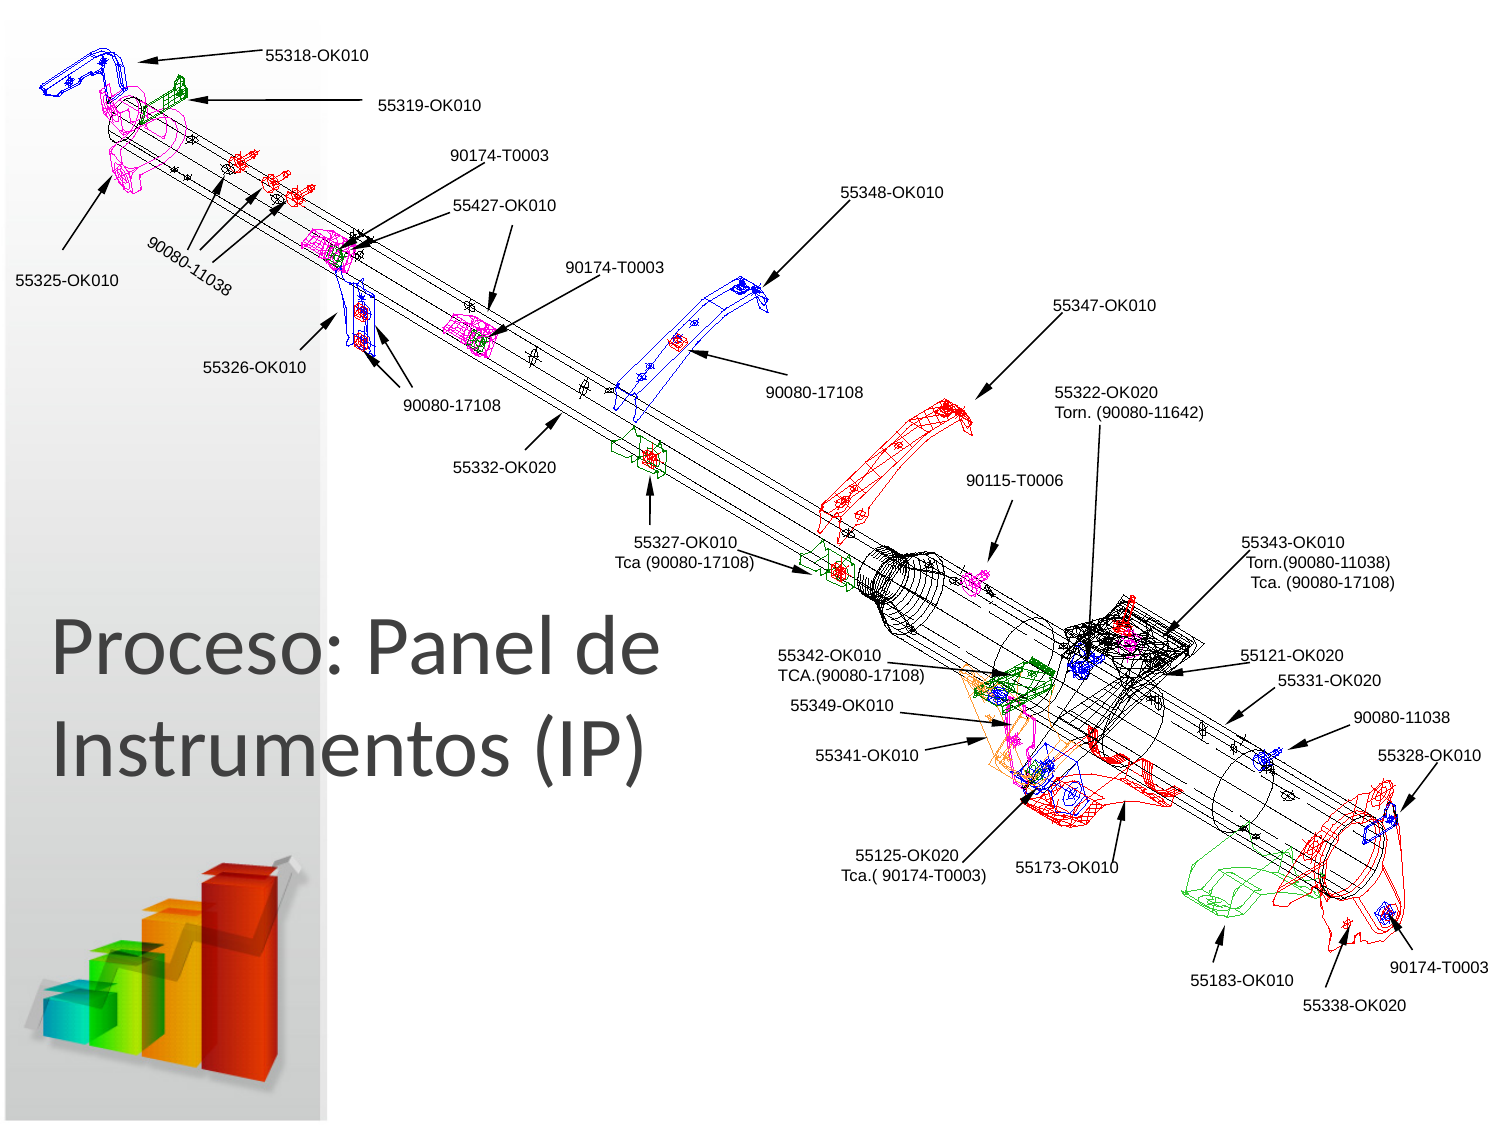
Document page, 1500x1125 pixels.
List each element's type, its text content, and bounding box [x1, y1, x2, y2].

text_box [1146, 695, 1155, 701]
text_box [1042, 761, 1055, 773]
text_box [960, 575, 978, 597]
text_box [1154, 703, 1162, 710]
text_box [127, 149, 316, 315]
text_box [341, 271, 350, 283]
text_box [1106, 626, 1125, 637]
text_box [985, 585, 992, 591]
text_box [855, 510, 861, 519]
text_box [1112, 760, 1129, 768]
text_box [1148, 773, 1174, 795]
text_box [1021, 778, 1047, 786]
text_box [870, 580, 876, 601]
text_box [1059, 699, 1114, 734]
text_box [1343, 919, 1347, 929]
text_box [1239, 826, 1250, 834]
text_box [1362, 819, 1383, 824]
text_box [1318, 842, 1371, 892]
text_box [1073, 663, 1086, 680]
text_box [1028, 797, 1072, 825]
text_box [1121, 678, 1134, 685]
text_box [1380, 780, 1393, 784]
text_box [833, 570, 839, 578]
text_box [1148, 687, 1165, 706]
text_box [1047, 809, 1060, 816]
text_box [1112, 627, 1128, 636]
text_box [1154, 696, 1162, 702]
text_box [188, 312, 338, 385]
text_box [137, 37, 385, 73]
text_box [1373, 923, 1393, 934]
text_box [1088, 813, 1094, 820]
text_box [1318, 875, 1348, 897]
text_box [1199, 730, 1206, 736]
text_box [0, 262, 135, 298]
text_box [1096, 632, 1118, 643]
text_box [1162, 637, 1397, 725]
text_box [1103, 718, 1122, 736]
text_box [800, 737, 988, 773]
text_box [1292, 859, 1318, 881]
text_box [867, 578, 873, 600]
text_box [39, 48, 188, 139]
text_box [1003, 757, 1008, 767]
text_box [1212, 811, 1239, 833]
text_box [1198, 895, 1231, 911]
text_box [1372, 823, 1385, 870]
text_box [1287, 794, 1295, 801]
text_box [1126, 801, 1163, 807]
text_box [762, 174, 960, 288]
text_box [1221, 754, 1275, 804]
text_box [1168, 641, 1184, 653]
text_box [151, 111, 163, 136]
text_box [1261, 892, 1315, 899]
text_box [1040, 674, 1051, 682]
text_box [1252, 755, 1262, 771]
text_box [1249, 834, 1280, 856]
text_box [301, 137, 572, 423]
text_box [1039, 374, 1220, 663]
text_box [1163, 645, 1174, 651]
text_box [611, 434, 667, 479]
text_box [604, 276, 879, 423]
text_box [1359, 869, 1383, 898]
text_box [1327, 818, 1381, 868]
text_box [1187, 638, 1191, 649]
text_box [858, 507, 869, 525]
text_box [108, 96, 142, 143]
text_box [170, 166, 179, 173]
text_box [1032, 764, 1050, 778]
text_box [1378, 906, 1386, 916]
text_box [993, 698, 1001, 703]
picture [0, 0, 1500, 1125]
text_box [987, 686, 1008, 699]
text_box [185, 134, 199, 145]
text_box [1175, 924, 1422, 1023]
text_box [109, 136, 160, 194]
text_box [1096, 656, 1102, 664]
text_box [1068, 637, 1079, 646]
text_box [1331, 869, 1375, 900]
text_box [1130, 617, 1167, 644]
text_box [1323, 815, 1348, 840]
text_box [1060, 774, 1080, 779]
text_box [817, 511, 821, 530]
text_box [1024, 617, 1055, 640]
text_box [882, 589, 935, 629]
text_box [1123, 697, 1165, 738]
text_box [1042, 779, 1064, 802]
text_box [1066, 631, 1075, 637]
text_box [1001, 622, 1055, 666]
text_box [1011, 736, 1018, 746]
text_box [1219, 867, 1272, 873]
text_box [1089, 740, 1118, 759]
text_box [1028, 765, 1036, 774]
text_box [1114, 654, 1153, 668]
text_box [1133, 679, 1156, 695]
text_box [1346, 812, 1356, 817]
text_box [834, 561, 841, 570]
text_box [986, 590, 994, 597]
text_box [1115, 688, 1146, 718]
text_box [965, 573, 981, 594]
text_box [841, 529, 850, 535]
text_box [1052, 806, 1071, 816]
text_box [1363, 737, 1497, 813]
text_box [984, 570, 990, 577]
text_box [1048, 713, 1058, 732]
text_box [881, 553, 902, 562]
text_box [1212, 778, 1265, 826]
text_box [1044, 696, 1050, 709]
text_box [763, 637, 1013, 727]
text_box [1027, 746, 1034, 758]
text_box [1003, 703, 1010, 712]
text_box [62, 174, 113, 251]
text_box [1089, 679, 1129, 713]
text_box [1101, 635, 1122, 646]
text_box [873, 557, 910, 605]
text_box [1093, 642, 1104, 647]
text_box [1117, 602, 1128, 607]
text_box [1105, 720, 1155, 762]
text_box [1091, 717, 1119, 739]
text_box [1314, 842, 1326, 871]
text_box [119, 86, 147, 104]
text_box [837, 521, 841, 540]
text_box [838, 502, 849, 513]
text_box [924, 562, 934, 568]
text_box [1162, 524, 1411, 638]
text_box [1199, 722, 1206, 729]
text_box [1145, 653, 1184, 685]
text_box [1062, 781, 1082, 806]
text_box [1350, 813, 1375, 823]
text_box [443, 249, 680, 358]
text_box [859, 574, 865, 595]
text_box [894, 442, 903, 449]
text_box [1059, 661, 1068, 682]
text_box [1036, 683, 1044, 693]
text_box [1281, 852, 1292, 859]
text_box [864, 577, 871, 599]
title Proceso: Panel de Instrumentos (IP) [34, 538, 680, 844]
text_box [1396, 899, 1402, 920]
text_box [154, 108, 187, 165]
text_box [1090, 623, 1101, 634]
text_box [838, 566, 845, 575]
text_box [1370, 784, 1392, 807]
text_box [1099, 737, 1121, 754]
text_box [579, 379, 591, 395]
text_box [1070, 642, 1084, 654]
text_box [246, 171, 260, 180]
text_box [911, 403, 956, 432]
text_box [1076, 627, 1088, 639]
text_box [1244, 749, 1264, 758]
text_box [1155, 651, 1175, 659]
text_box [987, 499, 1013, 563]
text_box [1026, 702, 1037, 711]
text_box [1106, 801, 1124, 806]
text_box [1081, 623, 1089, 633]
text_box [570, 366, 581, 374]
text_box [857, 545, 889, 594]
text_box [862, 575, 868, 597]
text_box [452, 317, 461, 328]
text_box [1079, 666, 1085, 674]
text_box [835, 498, 841, 507]
text_box [1081, 773, 1119, 780]
text_box [955, 581, 963, 586]
text_box [1149, 764, 1182, 790]
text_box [525, 349, 542, 365]
text_box [1081, 805, 1096, 816]
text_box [464, 299, 475, 313]
text_box [1191, 636, 1197, 655]
text_box [1007, 691, 1020, 699]
text_box [821, 420, 927, 516]
text_box [850, 485, 858, 492]
text_box [882, 613, 911, 635]
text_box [1287, 699, 1466, 751]
text_box [915, 551, 945, 573]
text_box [183, 174, 192, 181]
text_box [187, 87, 497, 123]
text_box [1055, 681, 1063, 697]
text_box [1015, 669, 1021, 676]
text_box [975, 287, 1172, 400]
text_box [1379, 915, 1392, 928]
text_box [1048, 685, 1057, 716]
text_box [1102, 755, 1126, 764]
text_box [967, 676, 975, 690]
text_box [1118, 625, 1162, 654]
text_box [428, 281, 449, 294]
text_box [362, 279, 371, 295]
text_box [125, 124, 141, 144]
text_box [905, 556, 945, 606]
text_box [599, 474, 813, 580]
text_box [1149, 651, 1159, 659]
text_box [1138, 634, 1156, 643]
text_box [1117, 668, 1148, 677]
text_box [1381, 823, 1388, 862]
text_box [993, 646, 1026, 674]
text_box [1032, 691, 1049, 704]
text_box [487, 224, 513, 313]
text_box [1011, 697, 1019, 710]
text_box [1281, 791, 1289, 798]
text_box [1302, 835, 1324, 861]
text_box [1261, 764, 1272, 772]
text_box [1078, 737, 1094, 746]
text_box [1385, 903, 1399, 919]
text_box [951, 462, 1079, 498]
text_box [1070, 818, 1084, 828]
text_box [1012, 767, 1023, 773]
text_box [826, 787, 1135, 893]
text_box [841, 496, 851, 503]
text_box [1080, 674, 1089, 680]
text_box [1028, 691, 1035, 700]
text_box [999, 663, 1045, 694]
text_box [995, 758, 1002, 772]
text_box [438, 412, 572, 485]
text_box [1097, 647, 1136, 655]
text_box [1104, 638, 1113, 643]
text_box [1375, 912, 1500, 985]
